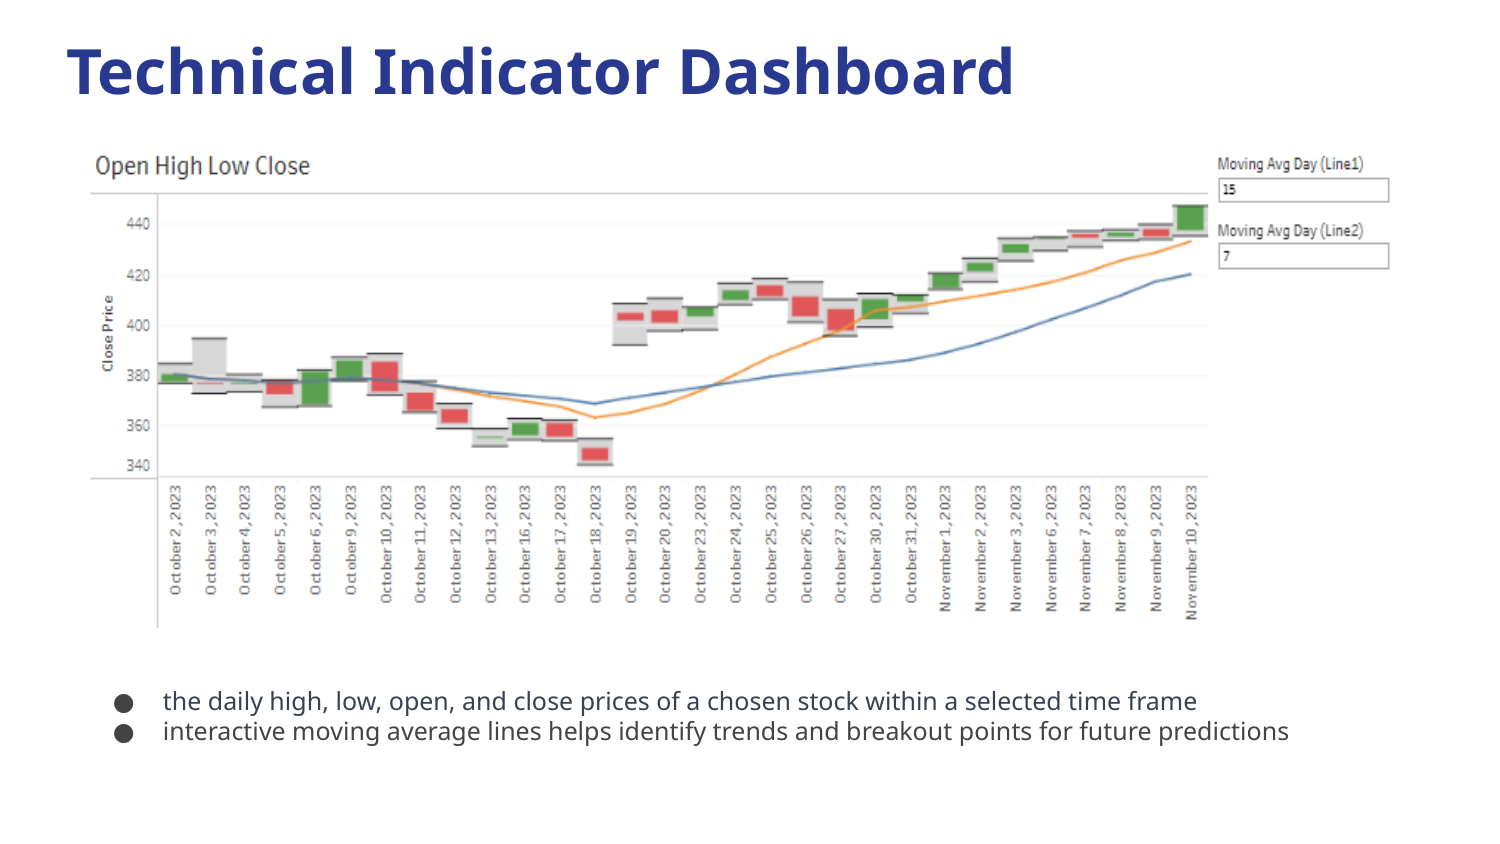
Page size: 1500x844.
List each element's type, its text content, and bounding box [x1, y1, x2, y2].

text_box the daily high, low, open, and close prices of a chosen stock within a selected time frame interactive moving average lines helps identify trends and breakout points for future predictions [72, 670, 1441, 761]
title Technical Indicator Dashboard [51, 17, 1449, 117]
picture [72, 128, 1403, 629]
